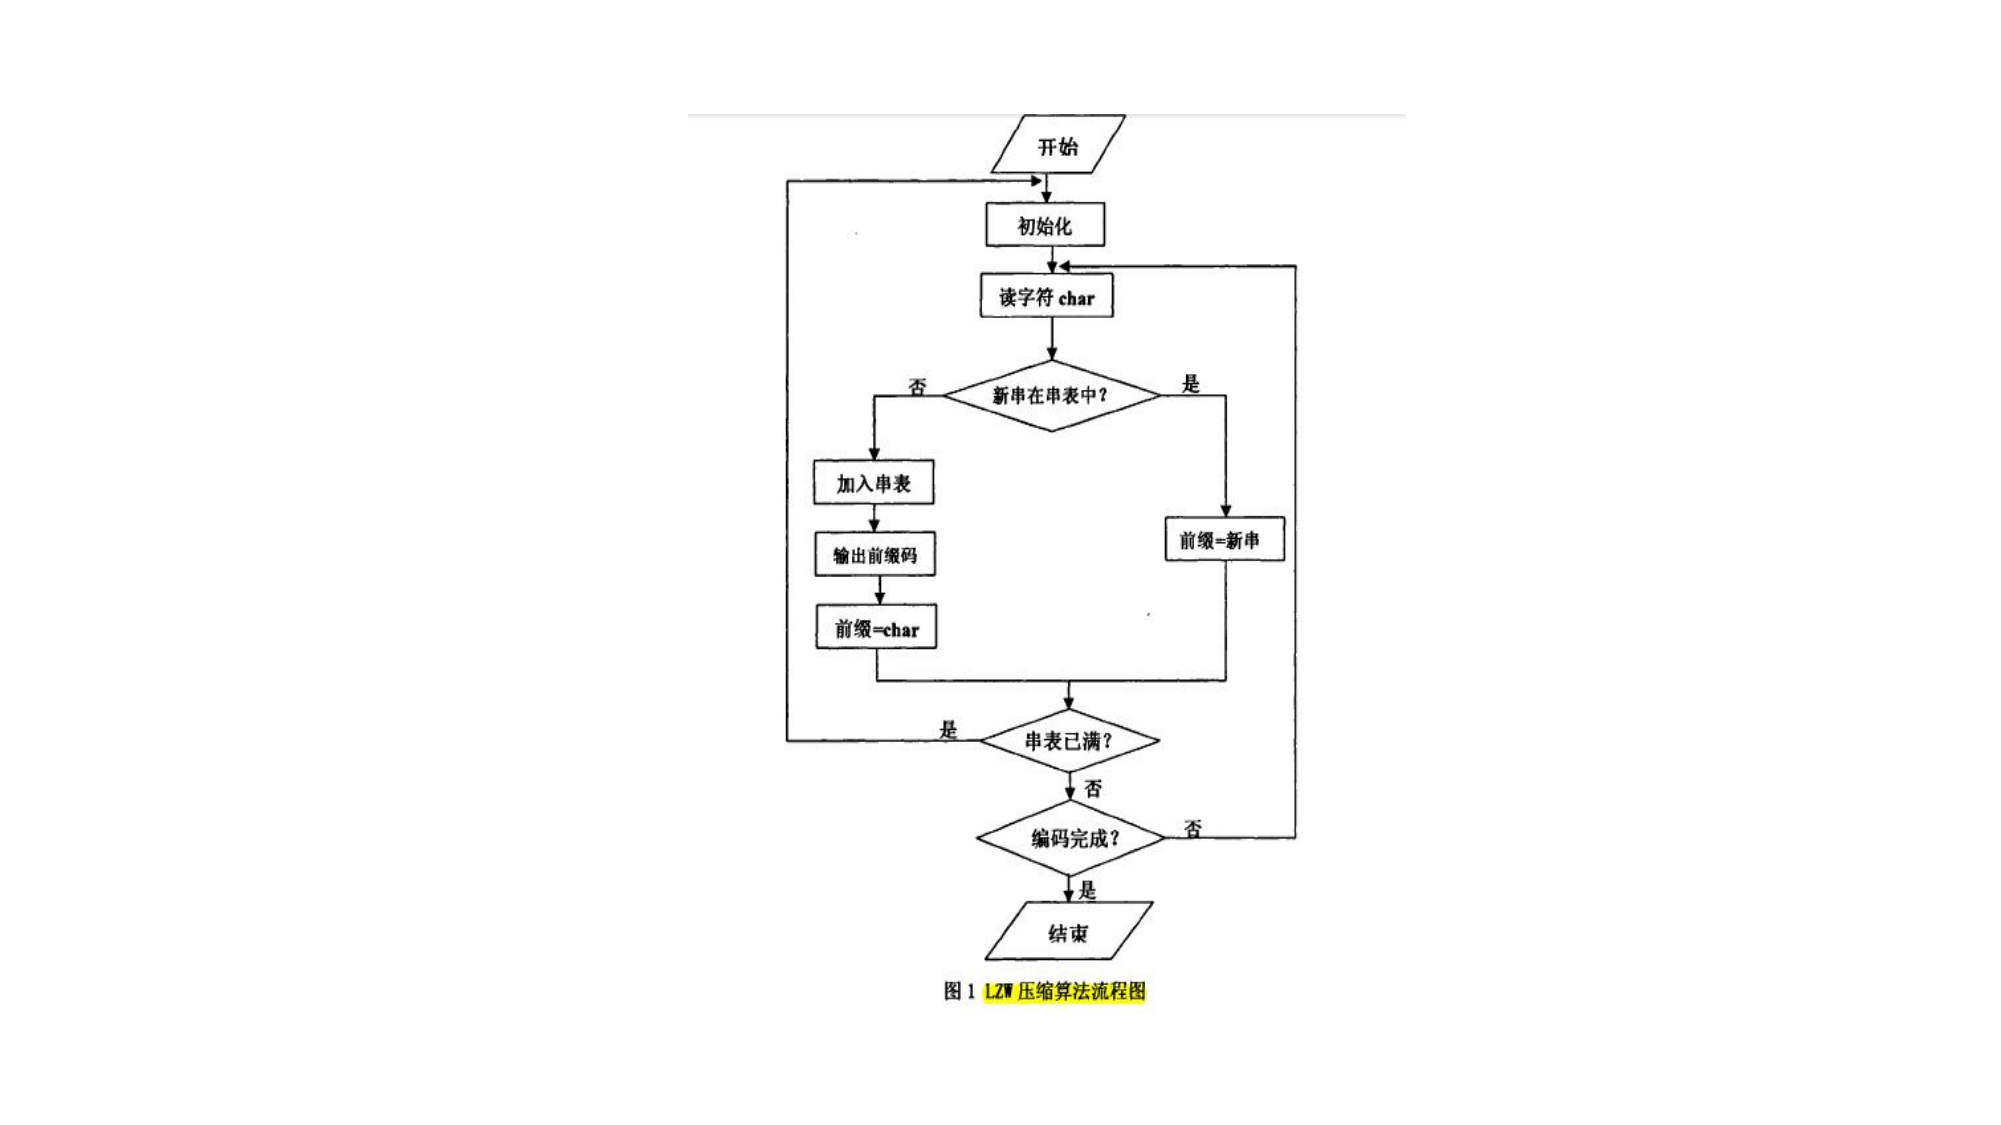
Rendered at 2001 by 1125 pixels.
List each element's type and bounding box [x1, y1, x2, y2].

list [688, 114, 1406, 1014]
